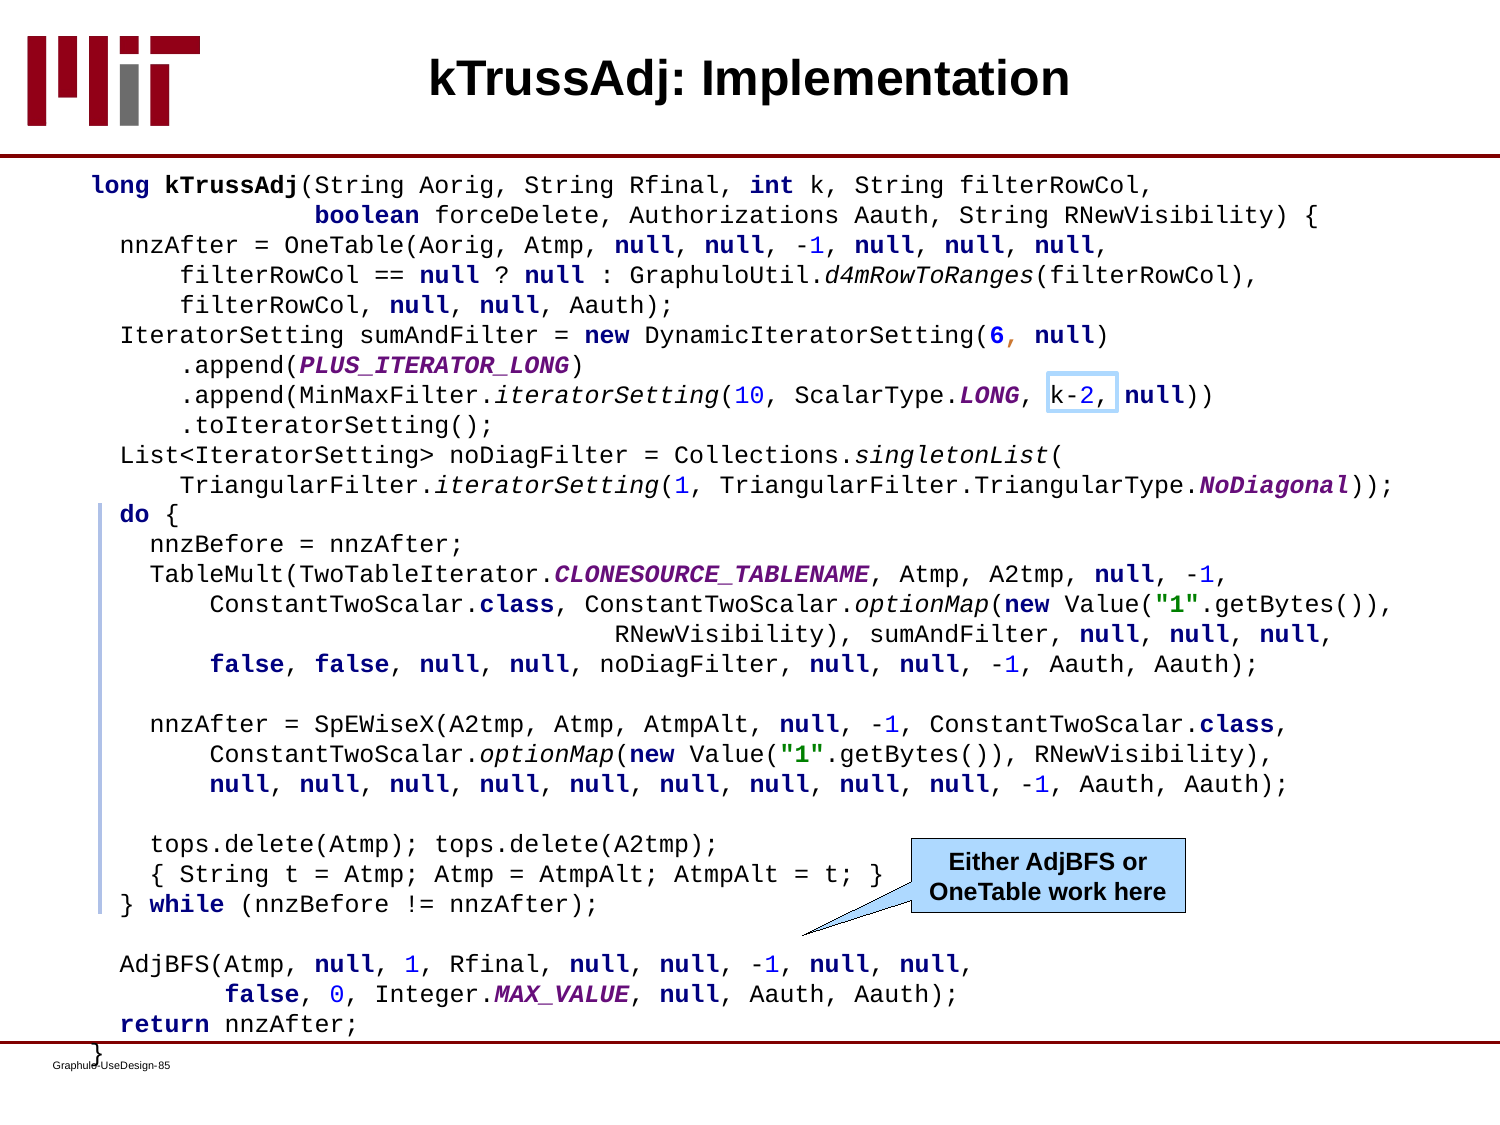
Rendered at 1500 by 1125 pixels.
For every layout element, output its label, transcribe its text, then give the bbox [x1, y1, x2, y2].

text_box [1048, 373, 1117, 412]
title kTrussAdj: Implementation [154, 16, 1346, 151]
picture [23, 31, 154, 134]
list long kTrussAdj(String Aorig, String Rfinal, int k, String filterRowCol, boolean forceDelete, Authorizations Aauth, String RNewVisibility) { nnzAfter = OneTable(Aorig, Atmp, null, null, -1, null, null, null, filterRowCol == null ? null : GraphuloUtil.d4mRowToRanges(filterRowCol), filterRowCol, null, null, Aauth); IteratorSetting sumAndFilter = new DynamicIteratorSetting(6, null) .append(PLUS_ITERATOR_LONG) .append(MinMaxFilter.iteratorSetting(10, ScalarType.LONG, k-2, null)) .toIteratorSetting(); List<IteratorSetting> noDiagFilter = Collections.singletonList( TriangularFilter.iteratorSetting(1, TriangularFilter.TriangularType.NoDiagonal)); do { nnzBefore = nnzAfter; TableMult(TwoTableIterator.CLONESOURCE_TABLENAME, Atmp, A2tmp, null, -1, ConstantTwoScalar.class, ConstantTwoScalar.optionMap(new Value("1".getBytes()), RNewVisibility), sumAndFilter, null, null, null, false, false, null, null, noDiagFilter, null, null, -1, Aauth, Aauth); nnzAfter = SpEWiseX(A2tmp, Atmp, AtmpAlt, null, -1, ConstantTwoScalar.class, ConstantTwoScalar.optionMap(new Value("1".getBytes()), RNewVisibility), null, null, null, null, null, null, null, null, null, -1, Aauth, Aauth); tops.delete(Atmp); tops.delete(A2tmp); { String t = Atmp; Atmp = AtmpAlt; AtmpAlt = t; } } while (nnzBefore != nnzAfter); AdjBFS(Atmp, null, 1, Rfinal, null, null, -1, null, null, false, 0, Integer.MAX_VALUE, null, Aauth, Aauth); return nnzAfter; } [74, 161, 1447, 1075]
text_box Either AdjBFS or OneTable work here [802, 838, 1186, 936]
